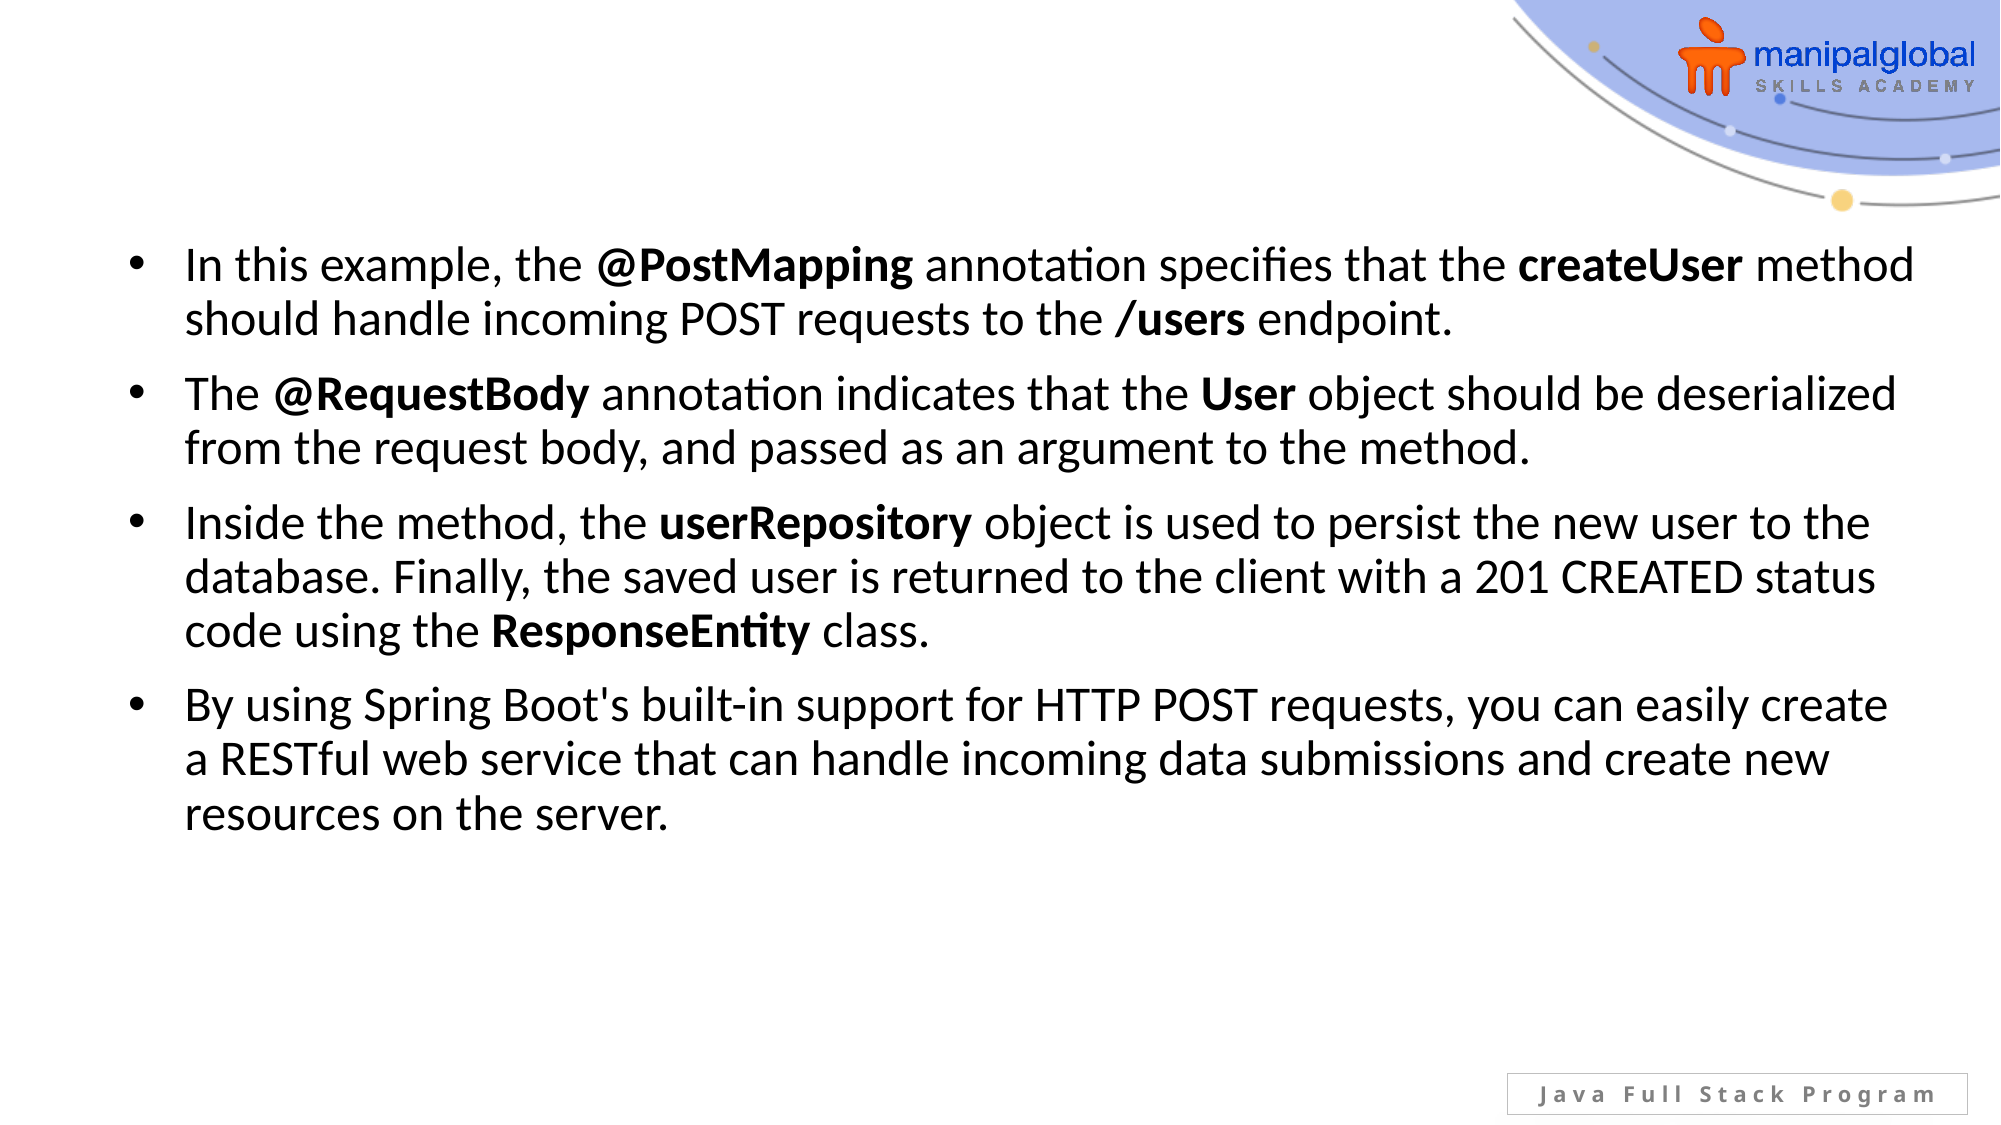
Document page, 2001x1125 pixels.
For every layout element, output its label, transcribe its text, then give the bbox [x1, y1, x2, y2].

text_box Java Full Stack Program [1507, 1073, 1968, 1115]
subtitle In this example, the @PostMapping annotation specifies that the createUser method should handle incoming POST requests to the /users endpoint. The @RequestBody annotation indicates that the User object should be deserialized from the request body, and passed as an argument to the method. Inside the method, the userRepository object is used to persist the new user to the database. Finally, the saved user is returned to the client with a 201 CREATED status code using the ResponseEntity class. By using Spring Boot's built-in support for HTTP POST requests, you can easily create a RESTful web service that can handle incoming data submissions and create new resources on the server. [113, 230, 1934, 1036]
picture [0, 0, 2000, 1125]
